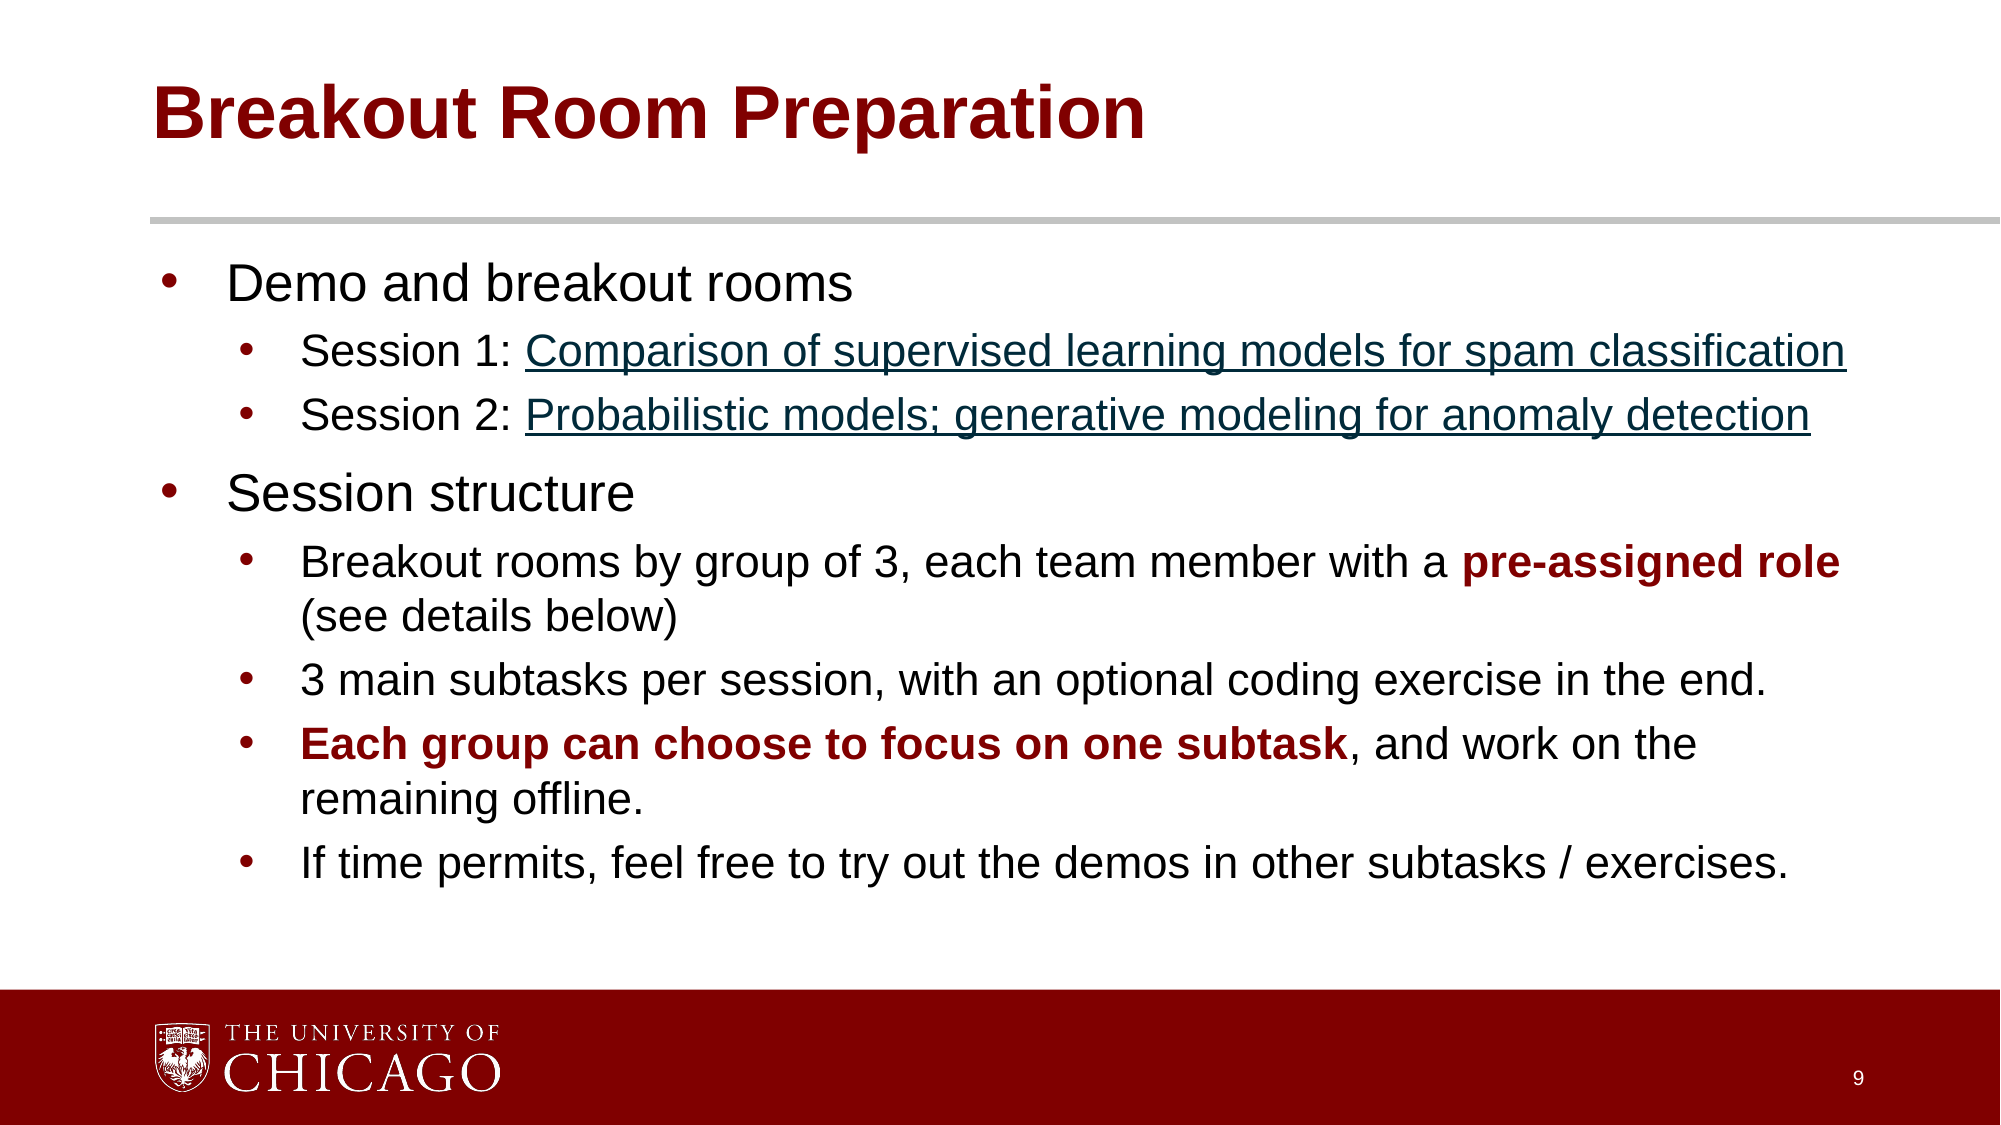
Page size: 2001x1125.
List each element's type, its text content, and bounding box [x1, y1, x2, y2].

picture [155, 1023, 500, 1092]
list Demo and breakout rooms Session 1: Comparison of supervised learning models for spam classification Session 2: Probabilistic models; generative modeling for anomaly detection Session structure Breakout rooms by group of 3, each team member with a pre-assigned role (see details below) 3 main subtasks per session, with an optional coding exercise in the end. Each group can choose to focus on one subtask, and work on the remaining offline. If time permits, feel free to try out the demos in other subtasks / exercises. [137, 240, 1863, 936]
slide_number 9 [1412, 1046, 1880, 1107]
title Breakout Room Preparation [137, 0, 1863, 218]
